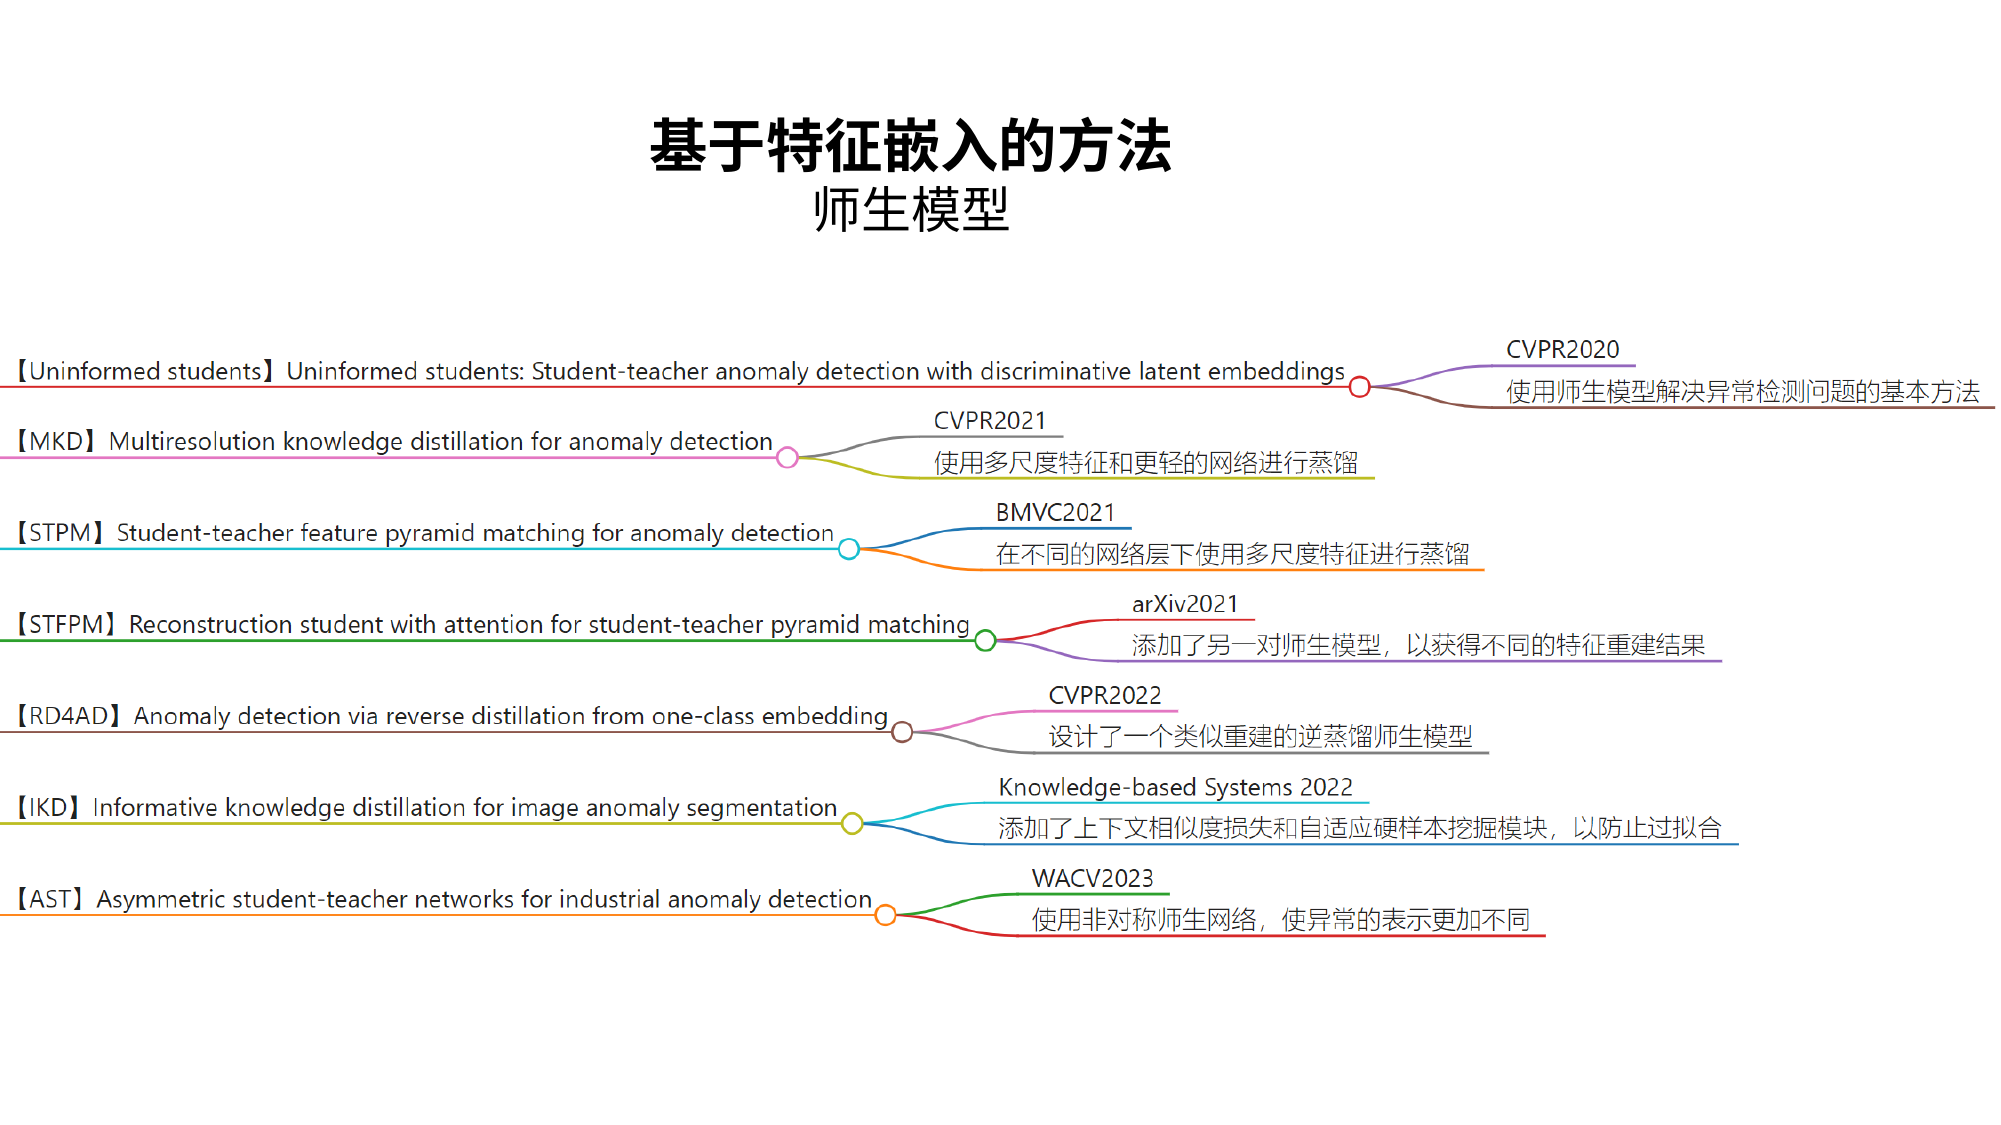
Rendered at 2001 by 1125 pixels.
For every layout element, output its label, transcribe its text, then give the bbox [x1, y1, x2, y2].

text_box 基于特征嵌入的方法 师生模型 [634, 101, 1189, 247]
picture [0, 331, 2000, 948]
